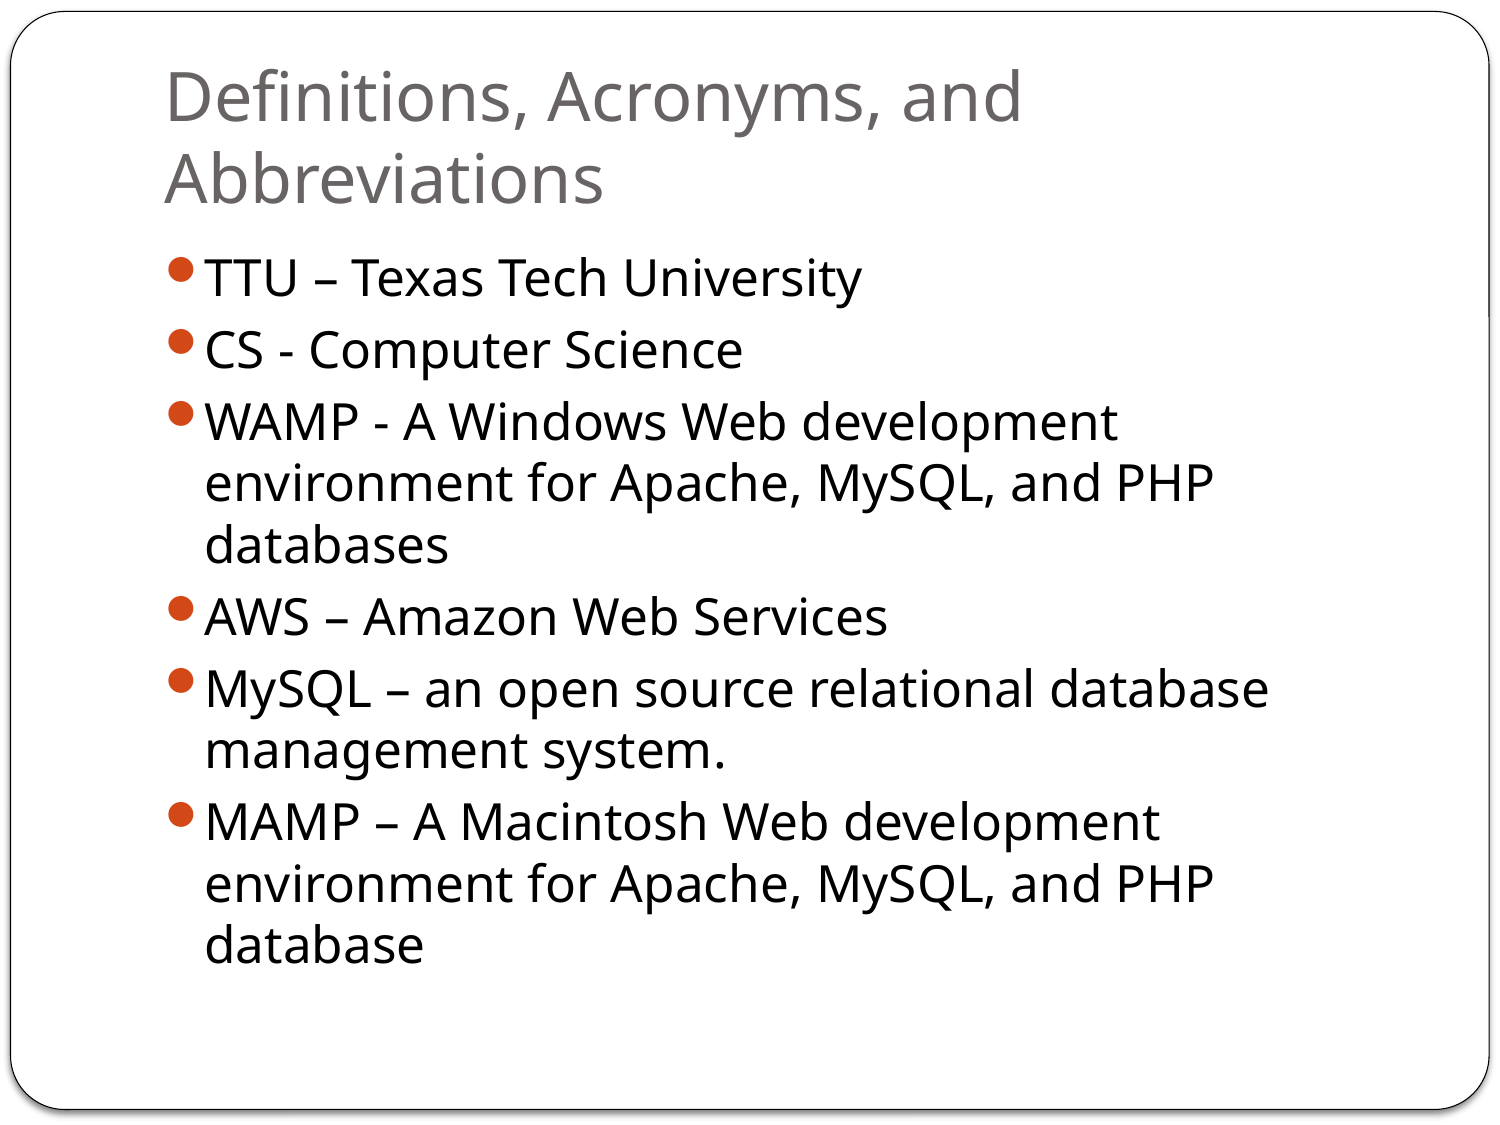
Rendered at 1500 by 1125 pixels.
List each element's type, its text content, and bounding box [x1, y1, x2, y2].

list TTU – Texas Tech University CS - Computer Science WAMP - A Windows Web development environment for Apache, MySQL, and PHP databases AWS – Amazon Web Services MySQL – an open source relational database management system. MAMP – A Macintosh Web development environment for Apache, MySQL, and PHP database [150, 237, 1425, 988]
title Definitions, Acronyms, and Abbreviations [150, 45, 1425, 233]
